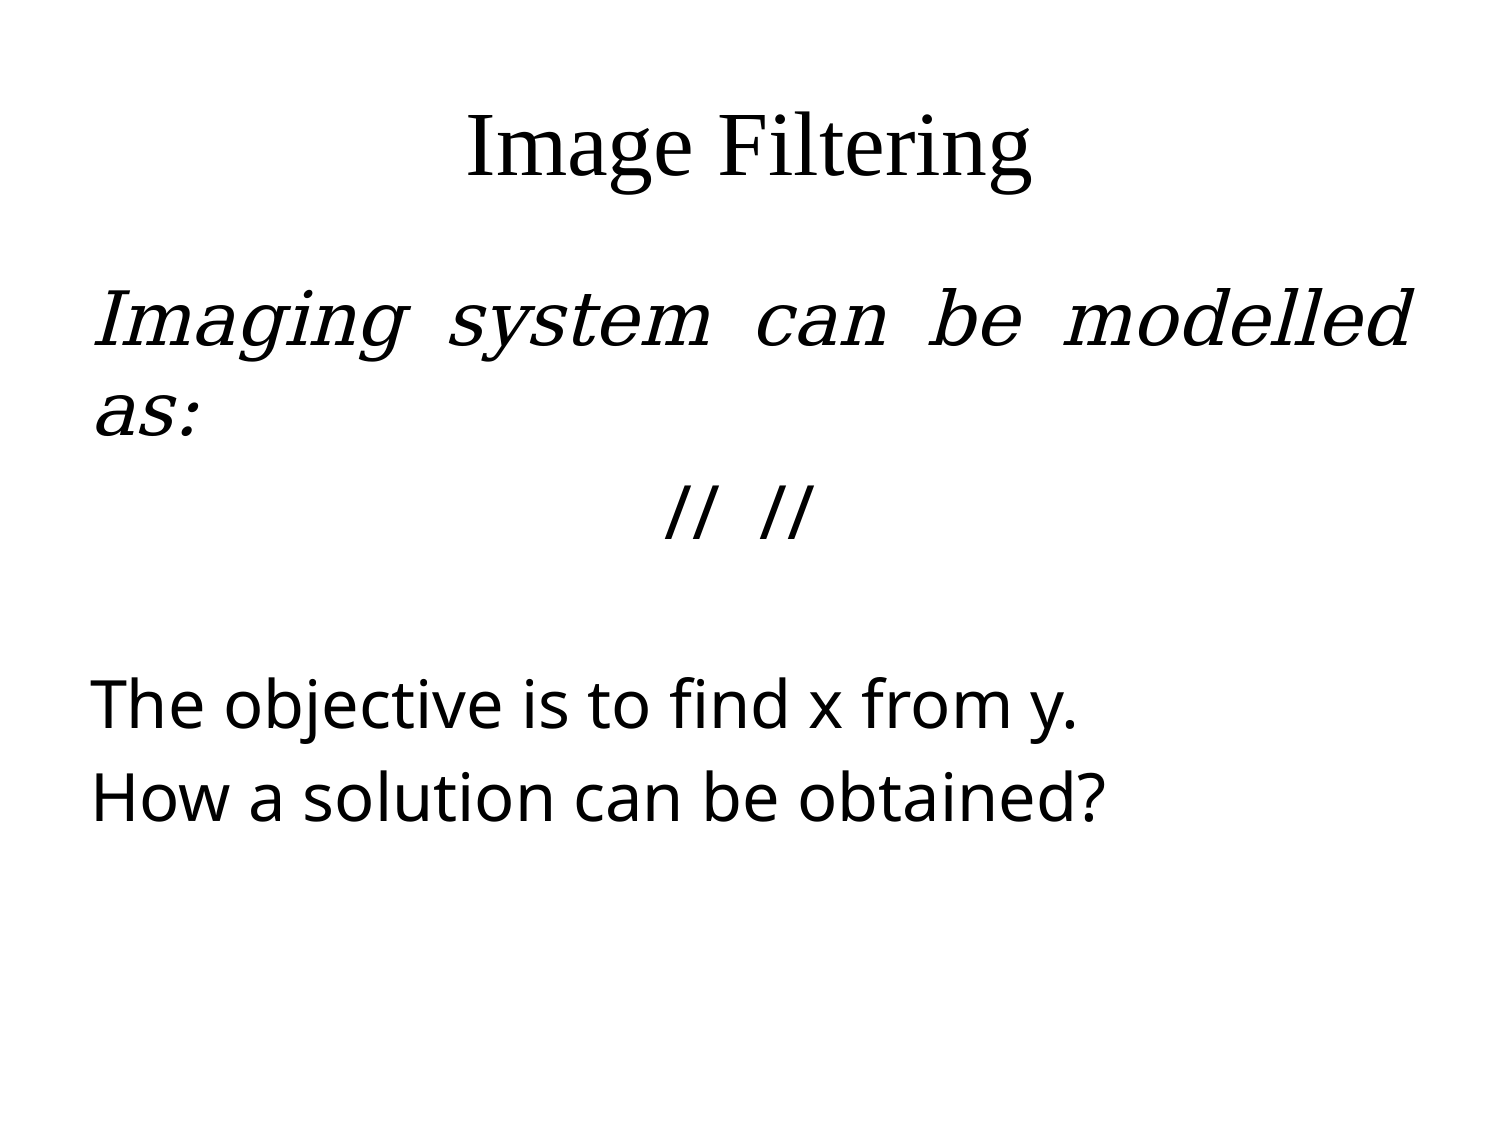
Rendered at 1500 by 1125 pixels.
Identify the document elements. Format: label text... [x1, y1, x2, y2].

title Image Filtering [75, 45, 1425, 233]
